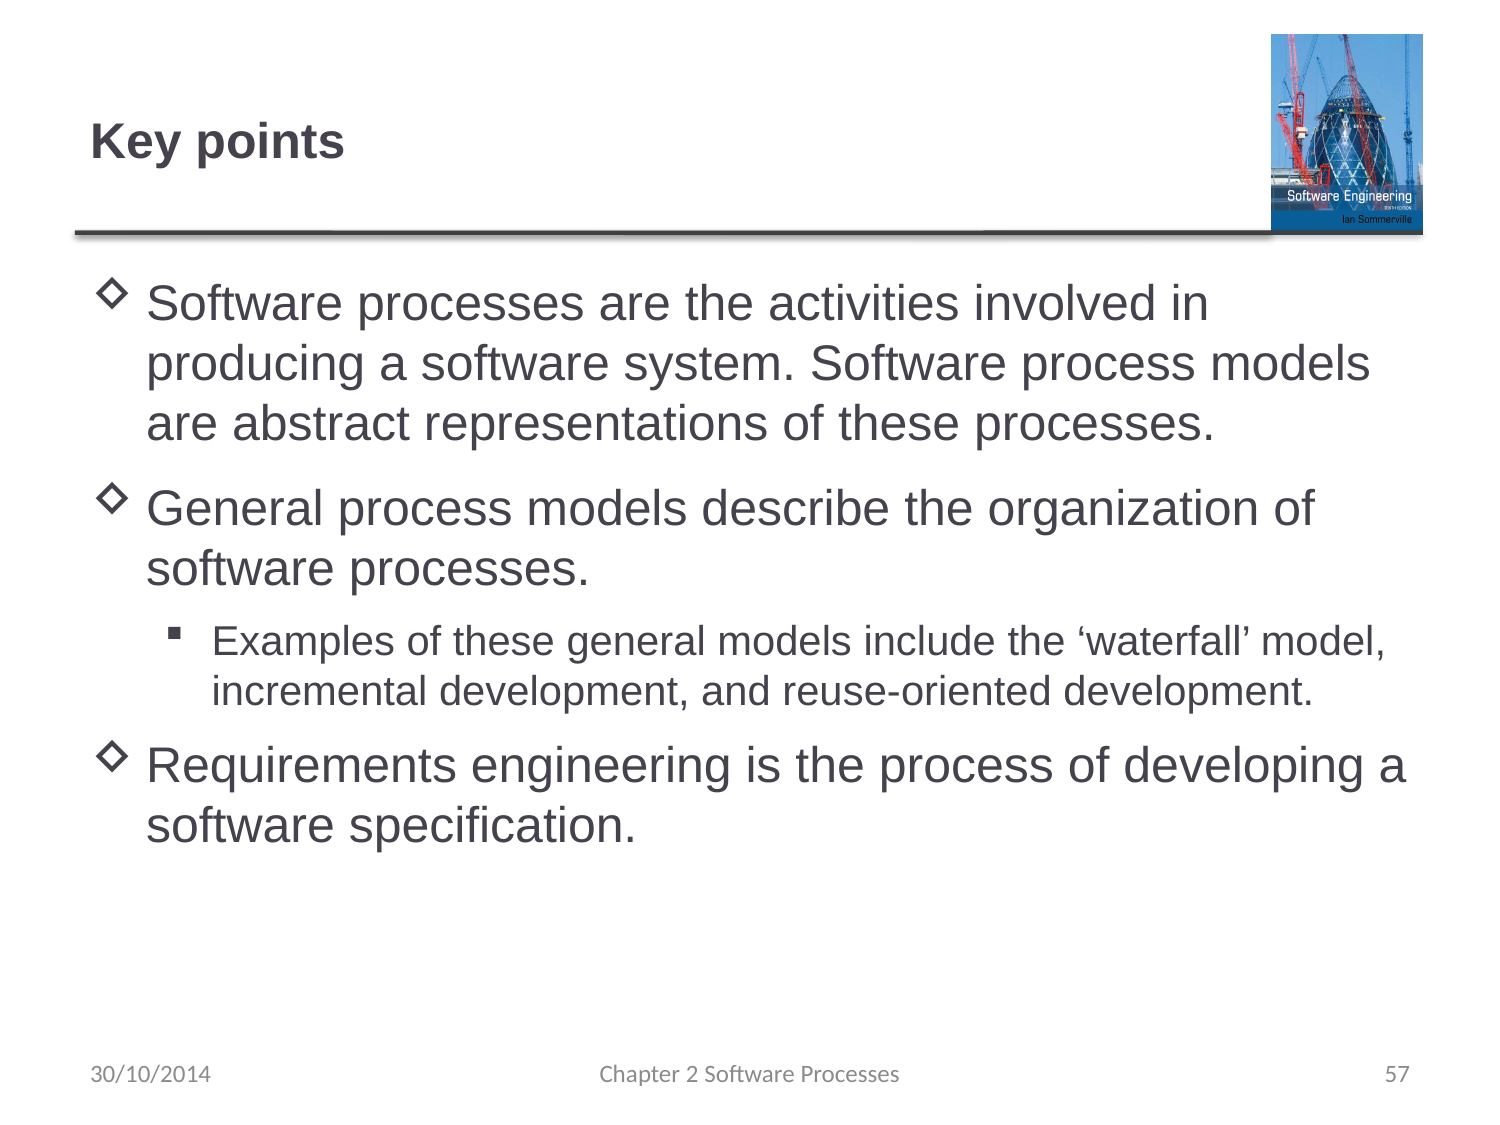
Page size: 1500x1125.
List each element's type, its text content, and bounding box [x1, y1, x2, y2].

picture [1271, 34, 1423, 230]
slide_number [75, 1042, 425, 1103]
title Key points [74, 44, 1272, 233]
footer Chapter 2 Software Processes [512, 1042, 988, 1103]
slide_number 57 [1074, 1042, 1425, 1103]
list Software processes are the activities involved in producing a software system. Software process models are abstract representations of these processes. General process models describe the organization of software processes. Examples of these general models include the ‘waterfall’ model, incremental development, and reuse-oriented development. Requirements engineering is the process of developing a software specification. [75, 262, 1425, 1005]
